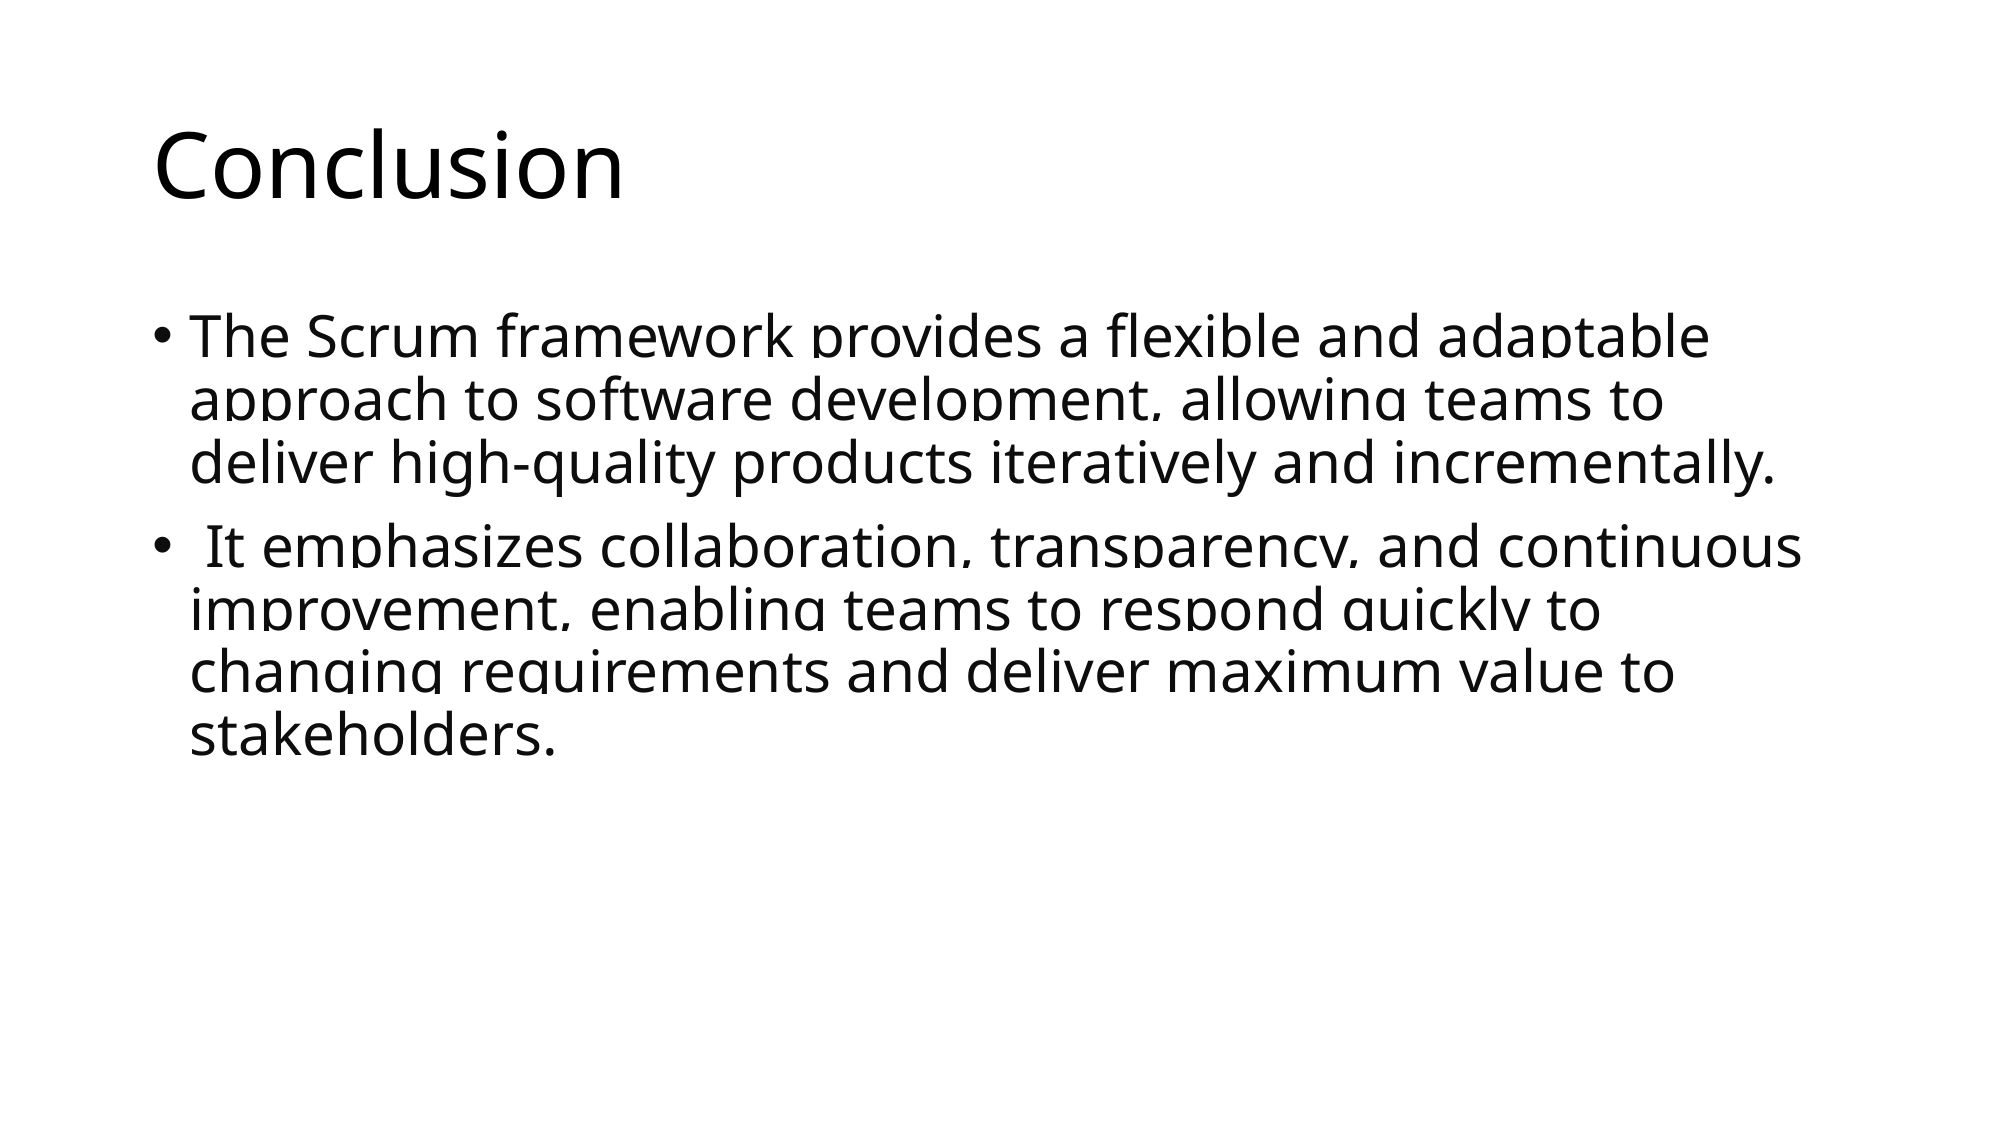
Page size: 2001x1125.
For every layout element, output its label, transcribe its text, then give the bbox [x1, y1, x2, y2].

list The Scrum framework provides a flexible and adaptable approach to software development, allowing teams to deliver high-quality products iteratively and incrementally. It emphasizes collaboration, transparency, and continuous improvement, enabling teams to respond quickly to changing requirements and deliver maximum value to stakeholders. [137, 299, 1863, 1014]
title Conclusion [137, 59, 1863, 278]
